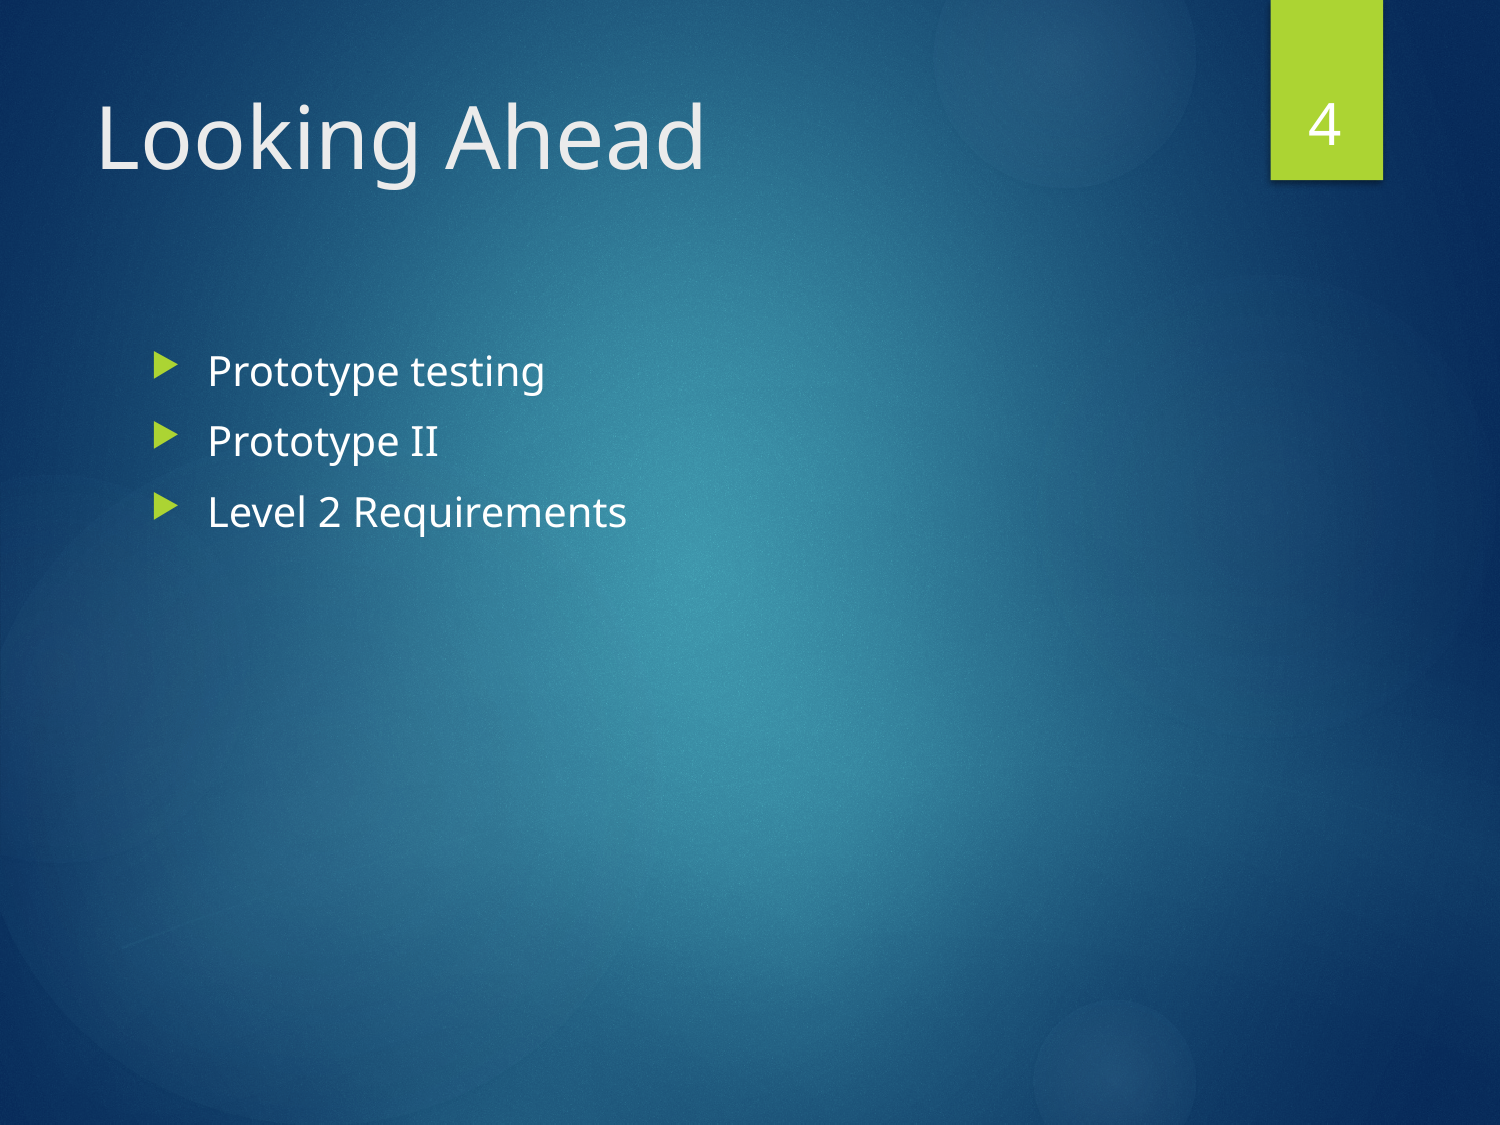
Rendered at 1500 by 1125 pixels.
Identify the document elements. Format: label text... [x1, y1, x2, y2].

slide_number 4 [1273, 48, 1378, 175]
list Prototype testing Prototype II Level 2 Requirements [135, 336, 1237, 1025]
title Looking Ahead [79, 74, 1237, 304]
